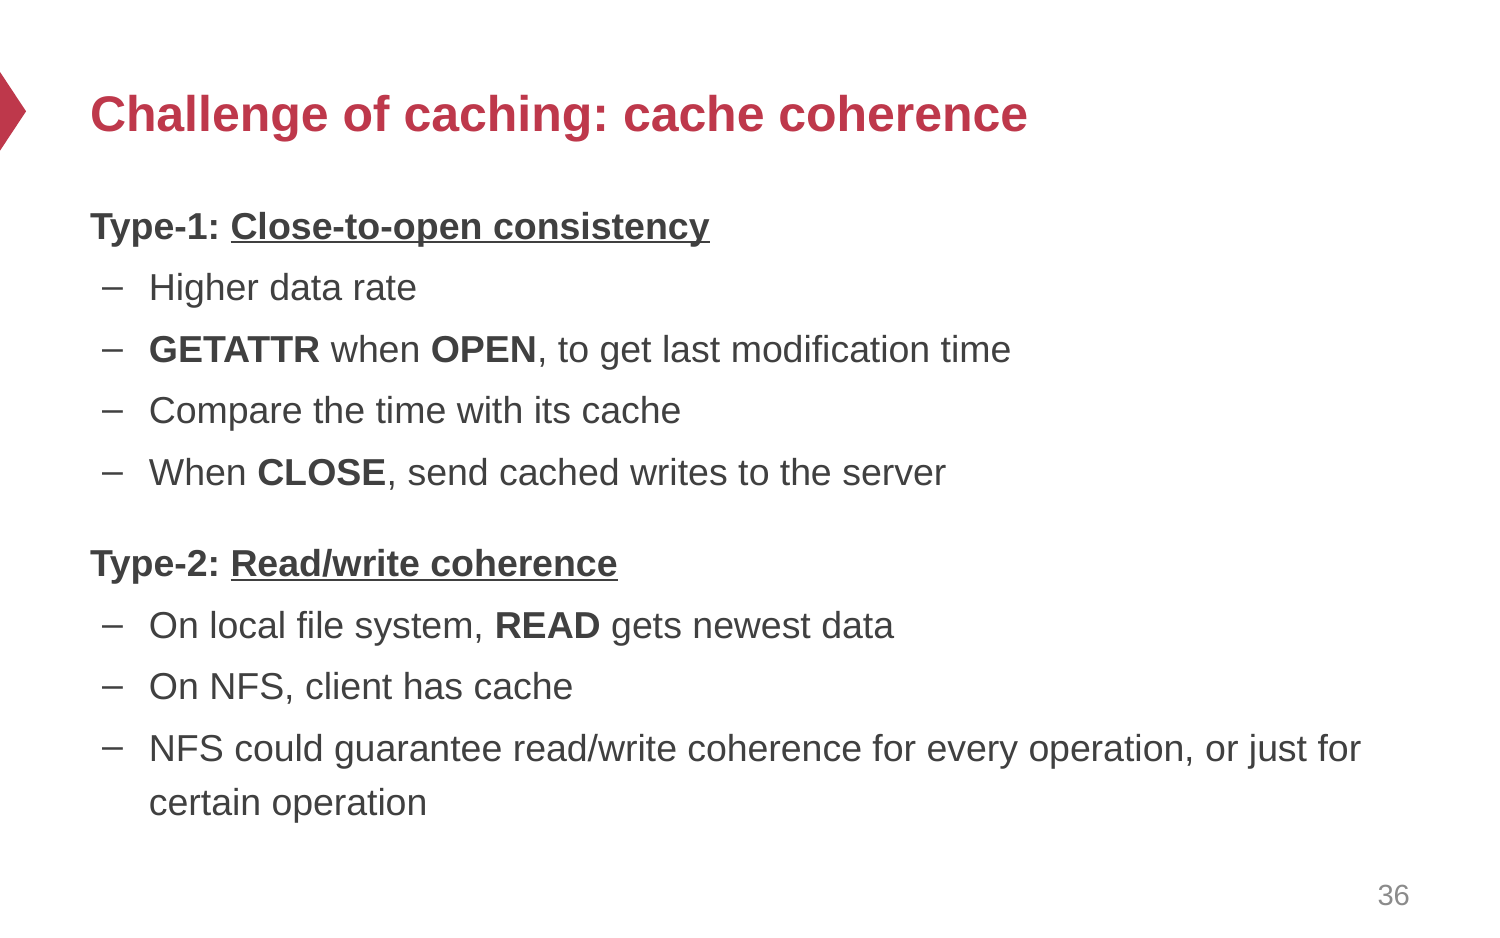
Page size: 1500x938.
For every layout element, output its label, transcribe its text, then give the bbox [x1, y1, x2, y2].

slide_number 36 [1074, 868, 1425, 919]
title Challenge of caching: cache coherence [75, 37, 1425, 185]
list Type-1: Close-to-open consistency Higher data rate GETATTR when OPEN, to get last modification time Compare the time with its cache When CLOSE, send cached writes to the server Type-2: Read/write coherence On local file system, READ gets newest data On NFS, client has cache NFS could guarantee read/write coherence for every operation, or just for certain operation [75, 185, 1425, 804]
